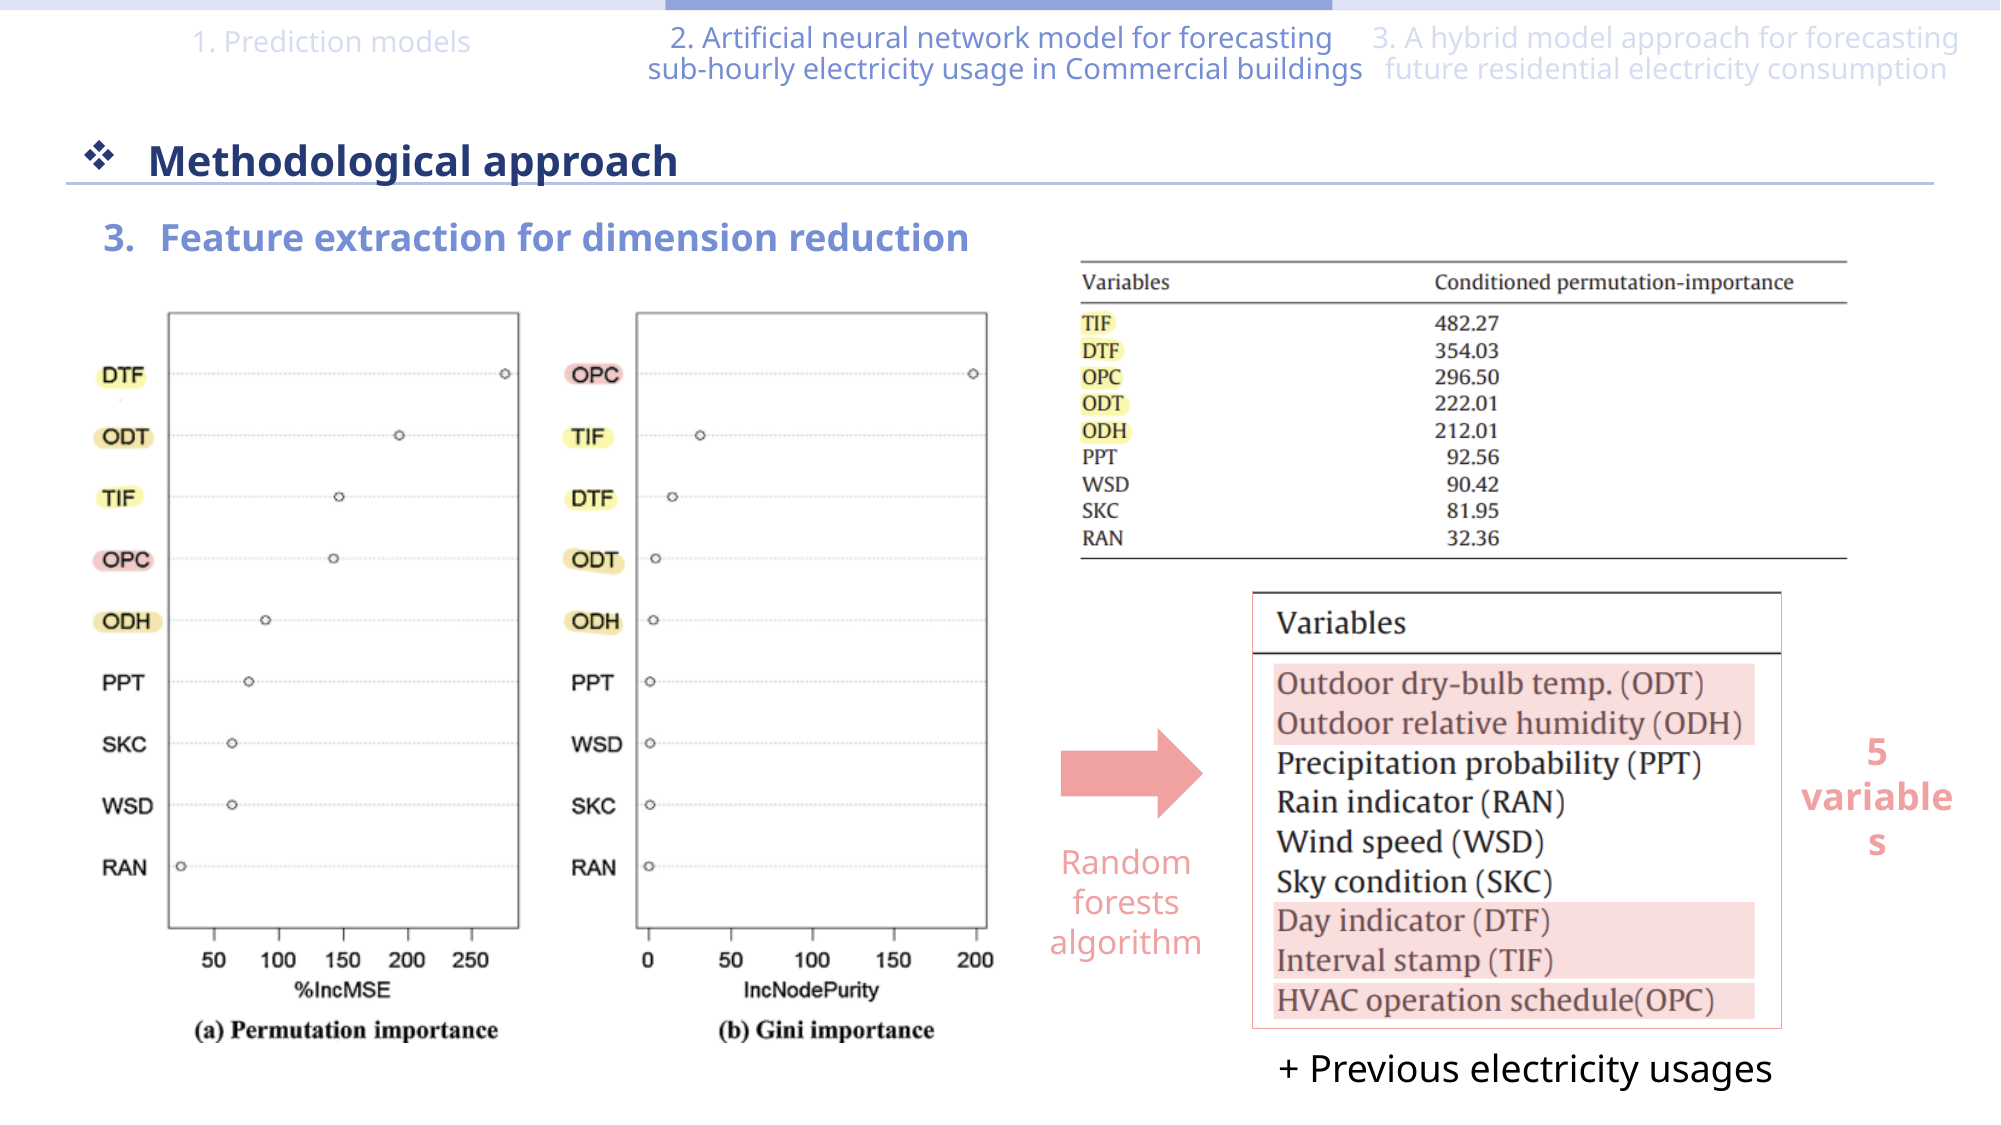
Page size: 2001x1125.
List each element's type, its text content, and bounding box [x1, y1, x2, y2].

text_box + Previous electricity usages [1263, 1037, 1819, 1098]
picture [1080, 252, 1849, 563]
text_box [664, 0, 1332, 11]
text_box 1. Prediction models [155, 19, 508, 68]
picture [89, 289, 1000, 1050]
text_box Methodological approach [65, 184, 849, 193]
picture [1252, 591, 1782, 1030]
text_box [1059, 725, 1205, 822]
text_box Feature extraction for dimension reduction [88, 206, 1064, 267]
text_box Methodological approach [65, 102, 849, 183]
text_box [1332, 0, 2000, 11]
text_box 3. A hybrid model approach for forecasting future residential electricity consumption [1350, 19, 1983, 90]
text_box [0, 0, 664, 11]
text_box Random forests algorithm [1029, 833, 1224, 969]
text_box 2. Artificial neural network model for forecasting sub-hourly electricity usage in Commercial buildings [632, 19, 1350, 90]
text_box 5 variables [1782, 720, 1974, 871]
